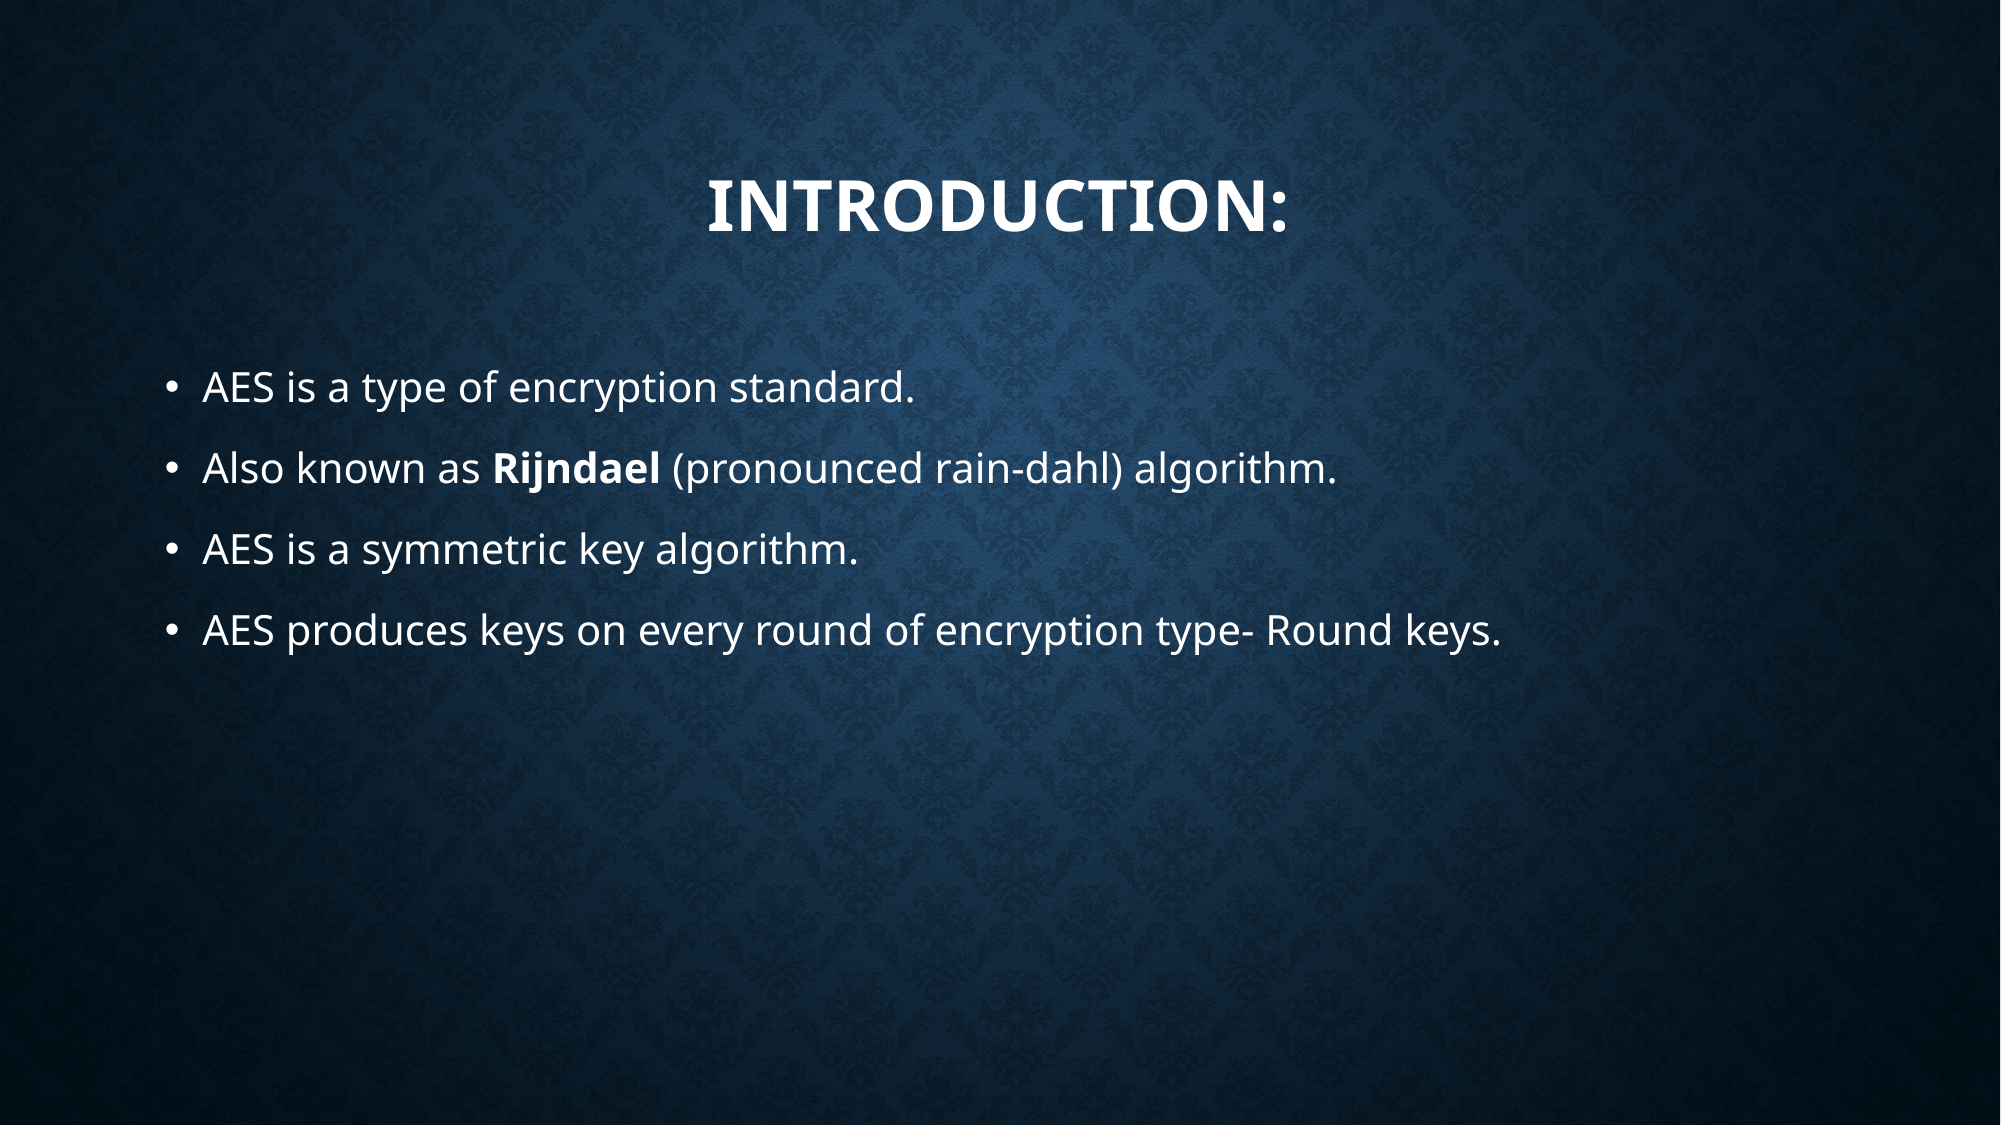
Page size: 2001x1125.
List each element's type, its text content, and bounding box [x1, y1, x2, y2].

list AES is a type of encryption standard. Also known as Rijndael (pronounced rain-dahl) algorithm. AES is a symmetric key algorithm. AES produces keys on every round of encryption type- Round keys. [149, 343, 1849, 950]
title Introduction: [149, 99, 1849, 318]
